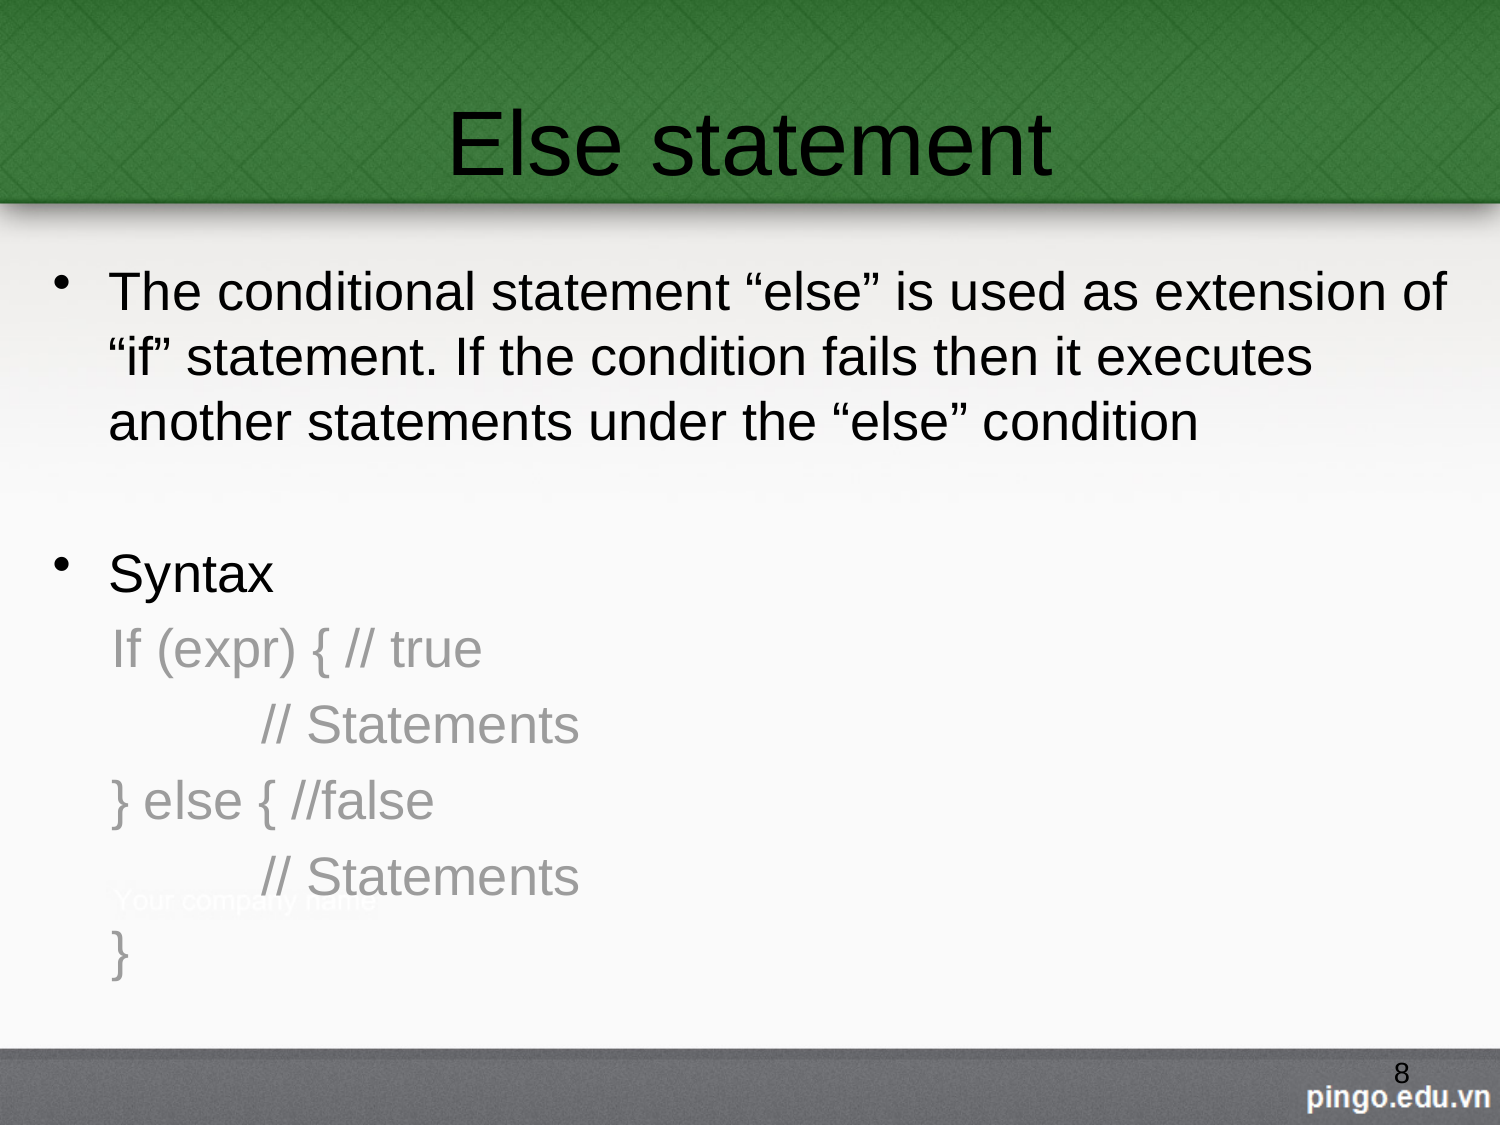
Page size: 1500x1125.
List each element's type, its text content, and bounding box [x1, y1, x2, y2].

slide_number 8 [1074, 1046, 1426, 1125]
picture [0, 0, 1500, 1125]
title Else statement [74, 44, 1426, 233]
list The conditional statement “else” is used as extension of “if” statement. If the condition fails then it executes another statements under the “else” condition Syntax If (expr) { // true // Statements } else { //false // Statements } [37, 248, 1476, 1048]
